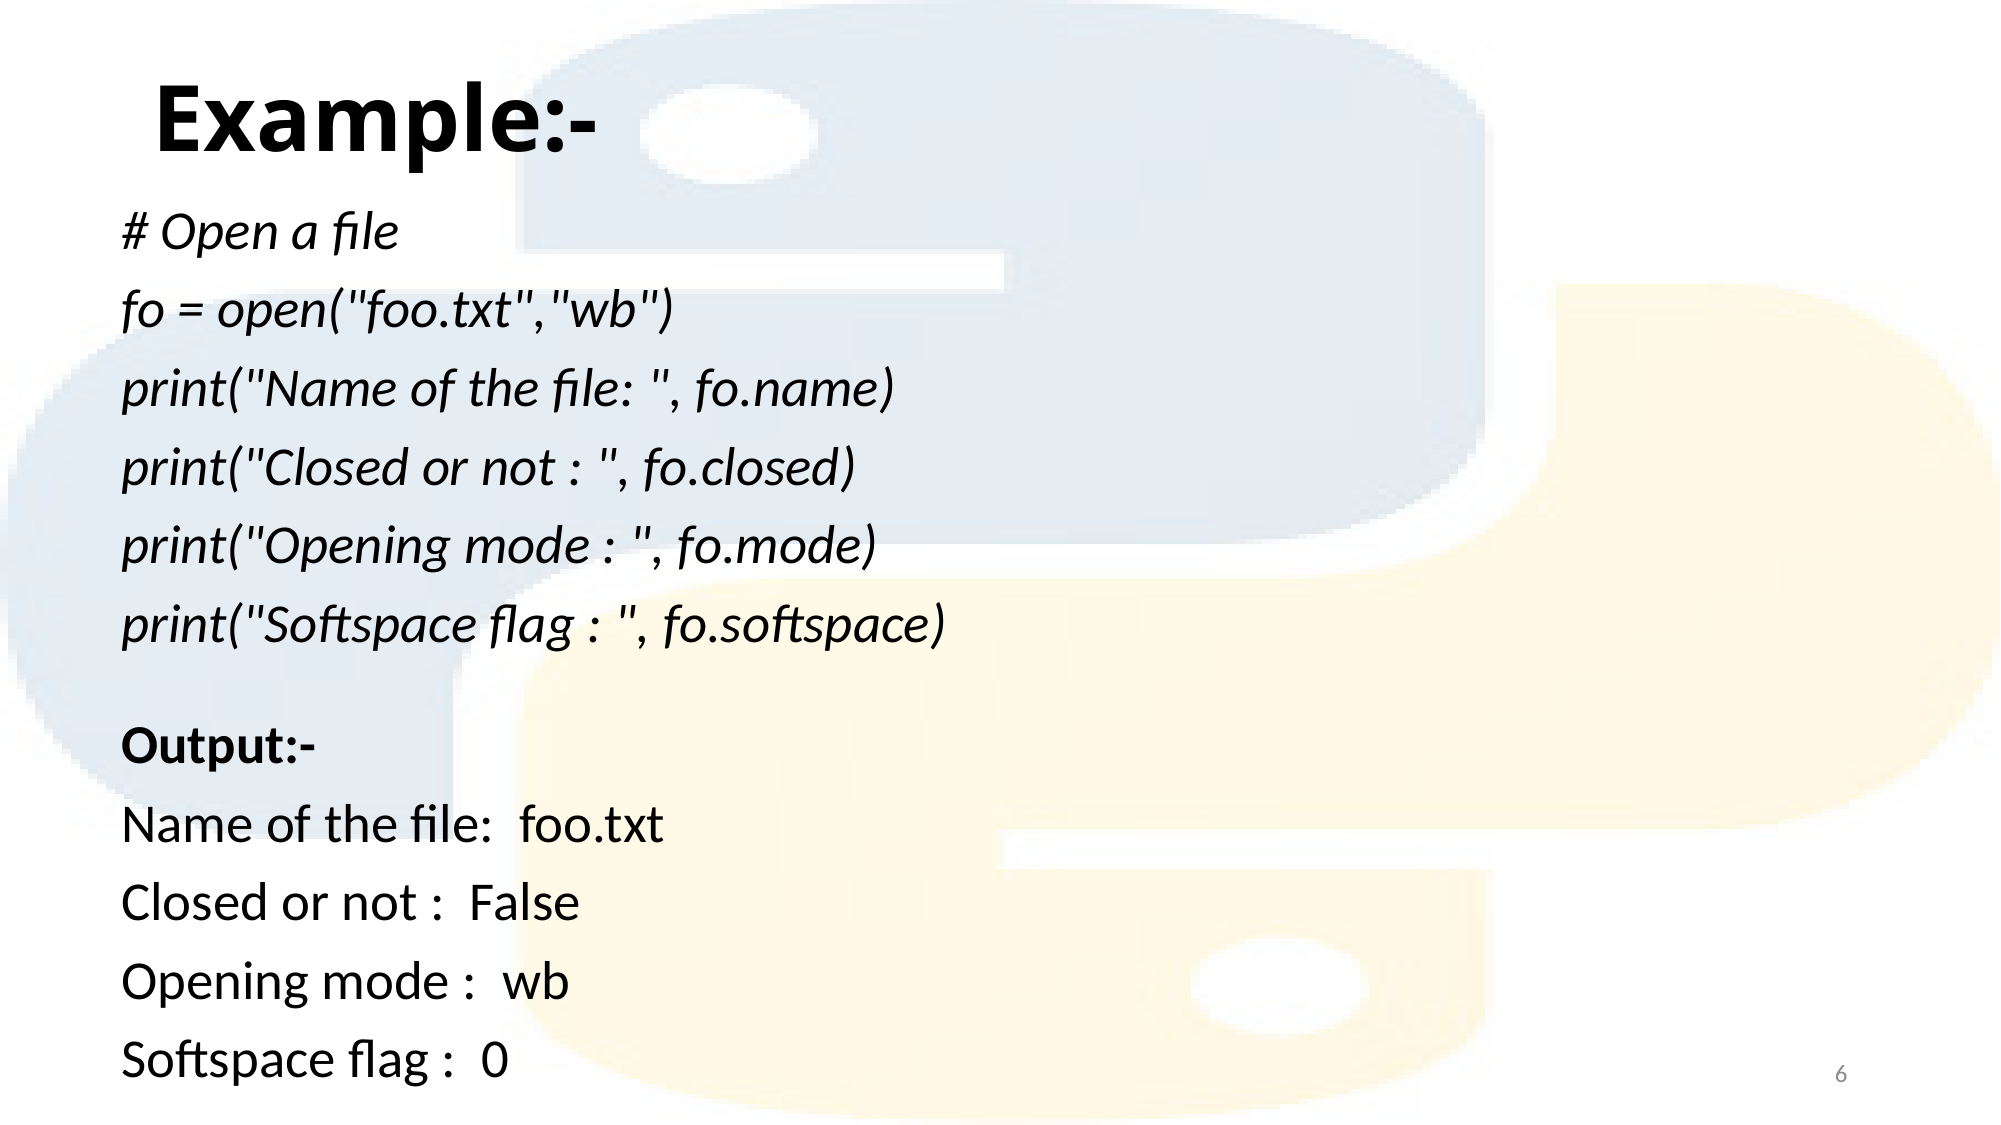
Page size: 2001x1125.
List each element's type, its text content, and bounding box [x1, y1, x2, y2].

slide_number 6 [1412, 1042, 1863, 1103]
title Example:- [137, 59, 1863, 184]
list # Open a file fo = open("foo.txt","wb") print("Name of the file: ", fo.name) print("Closed or not : ", fo.closed) print("Opening mode : ", fo.mode) print("Softspace flag : ", fo.softspace) Output:- Name of the file: foo.txt Closed or not : False Opening mode : wb Softspace flag : 0 [106, 194, 1832, 1103]
